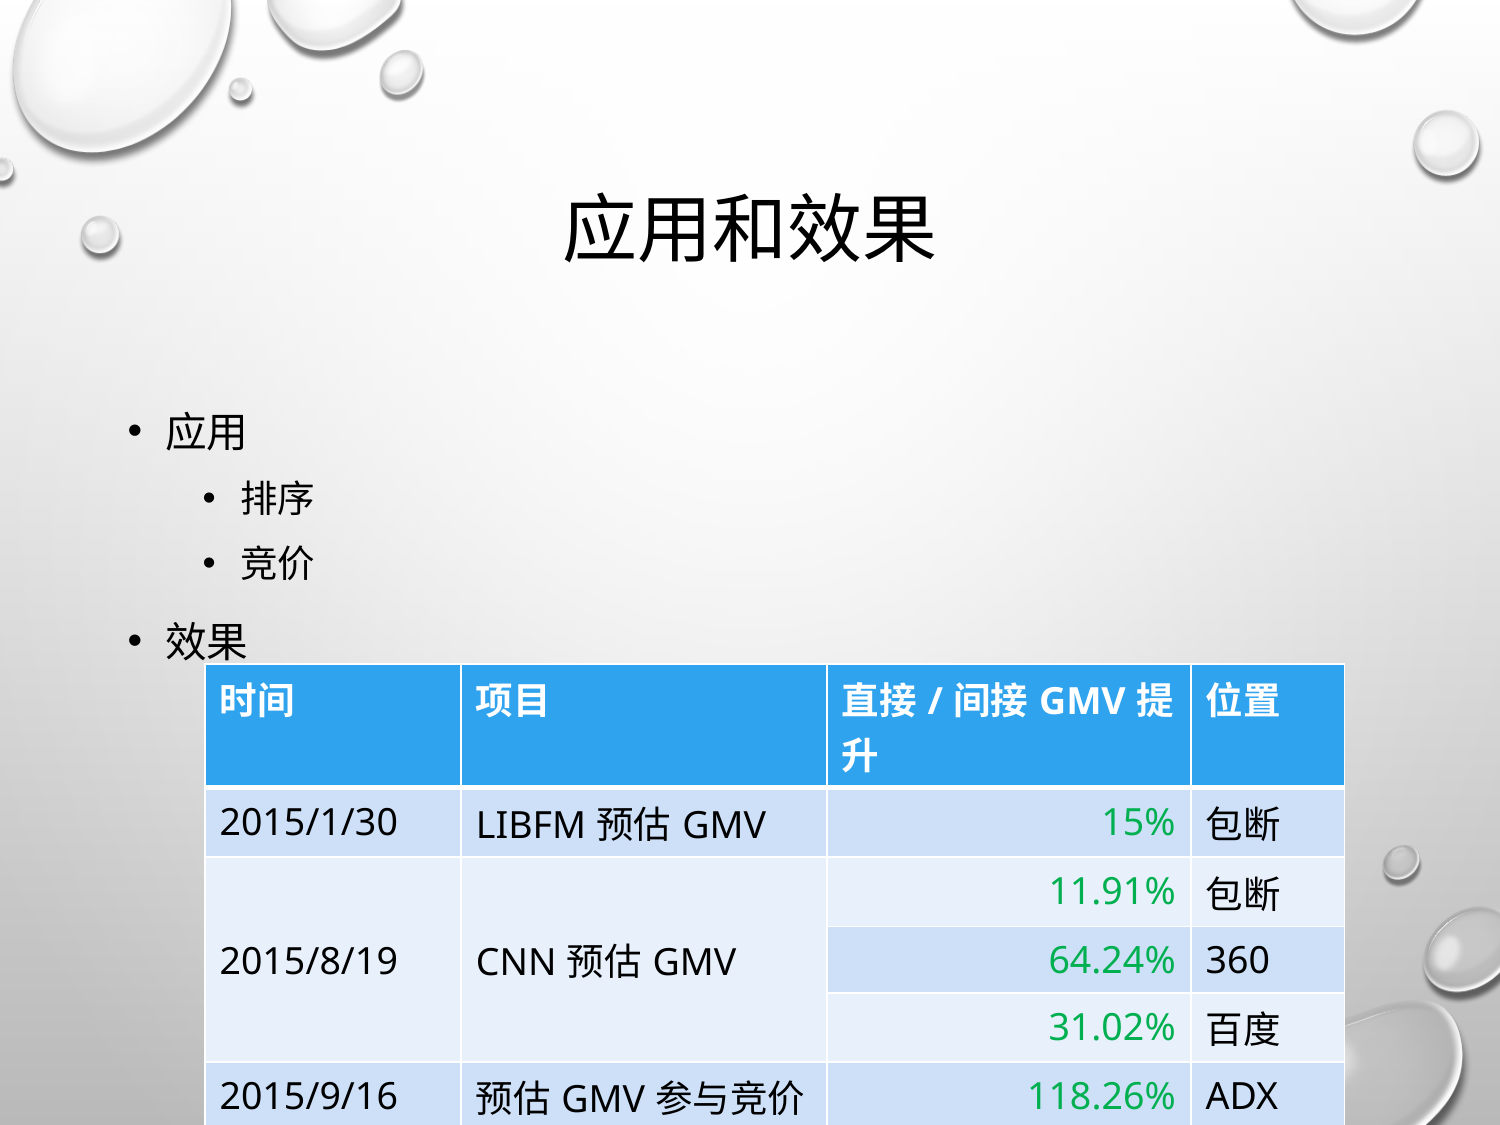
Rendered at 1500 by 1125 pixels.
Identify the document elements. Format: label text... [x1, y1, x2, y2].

table_cell 2015/9/16 [206, 1063, 460, 1125]
table_cell 118.26% [828, 1063, 1190, 1125]
table_cell 百度 [1192, 994, 1344, 1061]
table_cell LIBFM预估GMV [462, 790, 826, 856]
table_cell 预估GMV参与竞价 [462, 1063, 826, 1125]
table_header 项目 [462, 665, 826, 785]
table_cell 360 [1192, 927, 1344, 992]
picture [0, 0, 1500, 1125]
table_header 时间 [206, 665, 460, 785]
table_cell 64.24% [828, 927, 1190, 992]
table_header 位置 [1192, 665, 1344, 785]
table_cell CNN预估GMV [462, 858, 826, 1061]
list 应用 排序 竞价 效果 [112, 388, 1388, 950]
table_cell 31.02% [828, 994, 1190, 1061]
table_cell 2015/1/30 [206, 790, 460, 856]
title 应用和效果 [112, 101, 1388, 364]
table_cell 包断 [1192, 858, 1344, 926]
table_header 直接/间接GMV提升 [828, 665, 1190, 785]
table_cell 15% [828, 790, 1190, 856]
table_cell 11.91% [828, 858, 1190, 926]
table_cell 包断 [1192, 790, 1344, 856]
table_cell 2015/8/19 [206, 858, 460, 1061]
table_cell ADX [1192, 1063, 1344, 1125]
